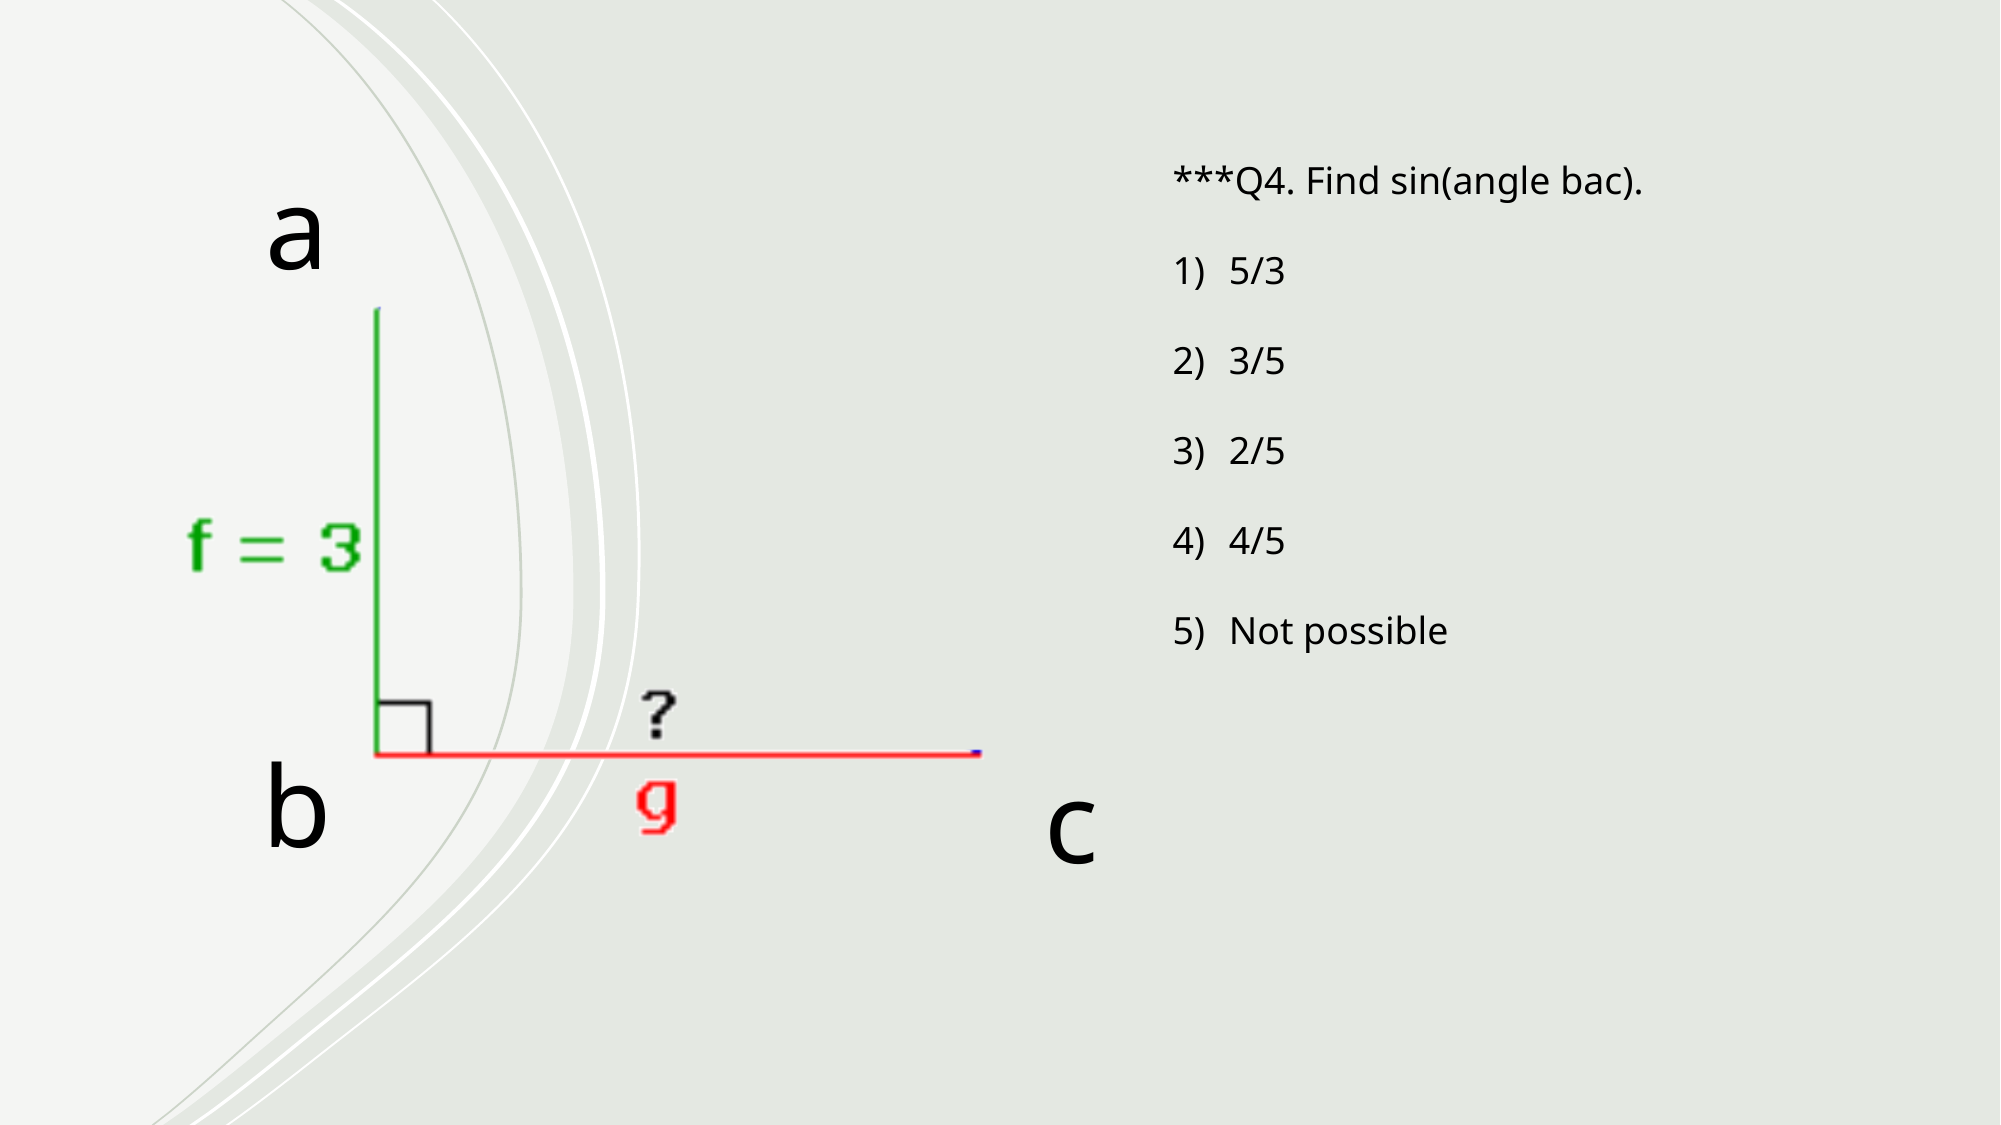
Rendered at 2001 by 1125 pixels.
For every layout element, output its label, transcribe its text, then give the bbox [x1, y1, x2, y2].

text_box a [250, 149, 344, 271]
text_box ***Q4. Find sin(angle bac). 5/3 3/5 2/5 4/5 Not possible [1157, 149, 1879, 660]
picture [92, 271, 1124, 896]
